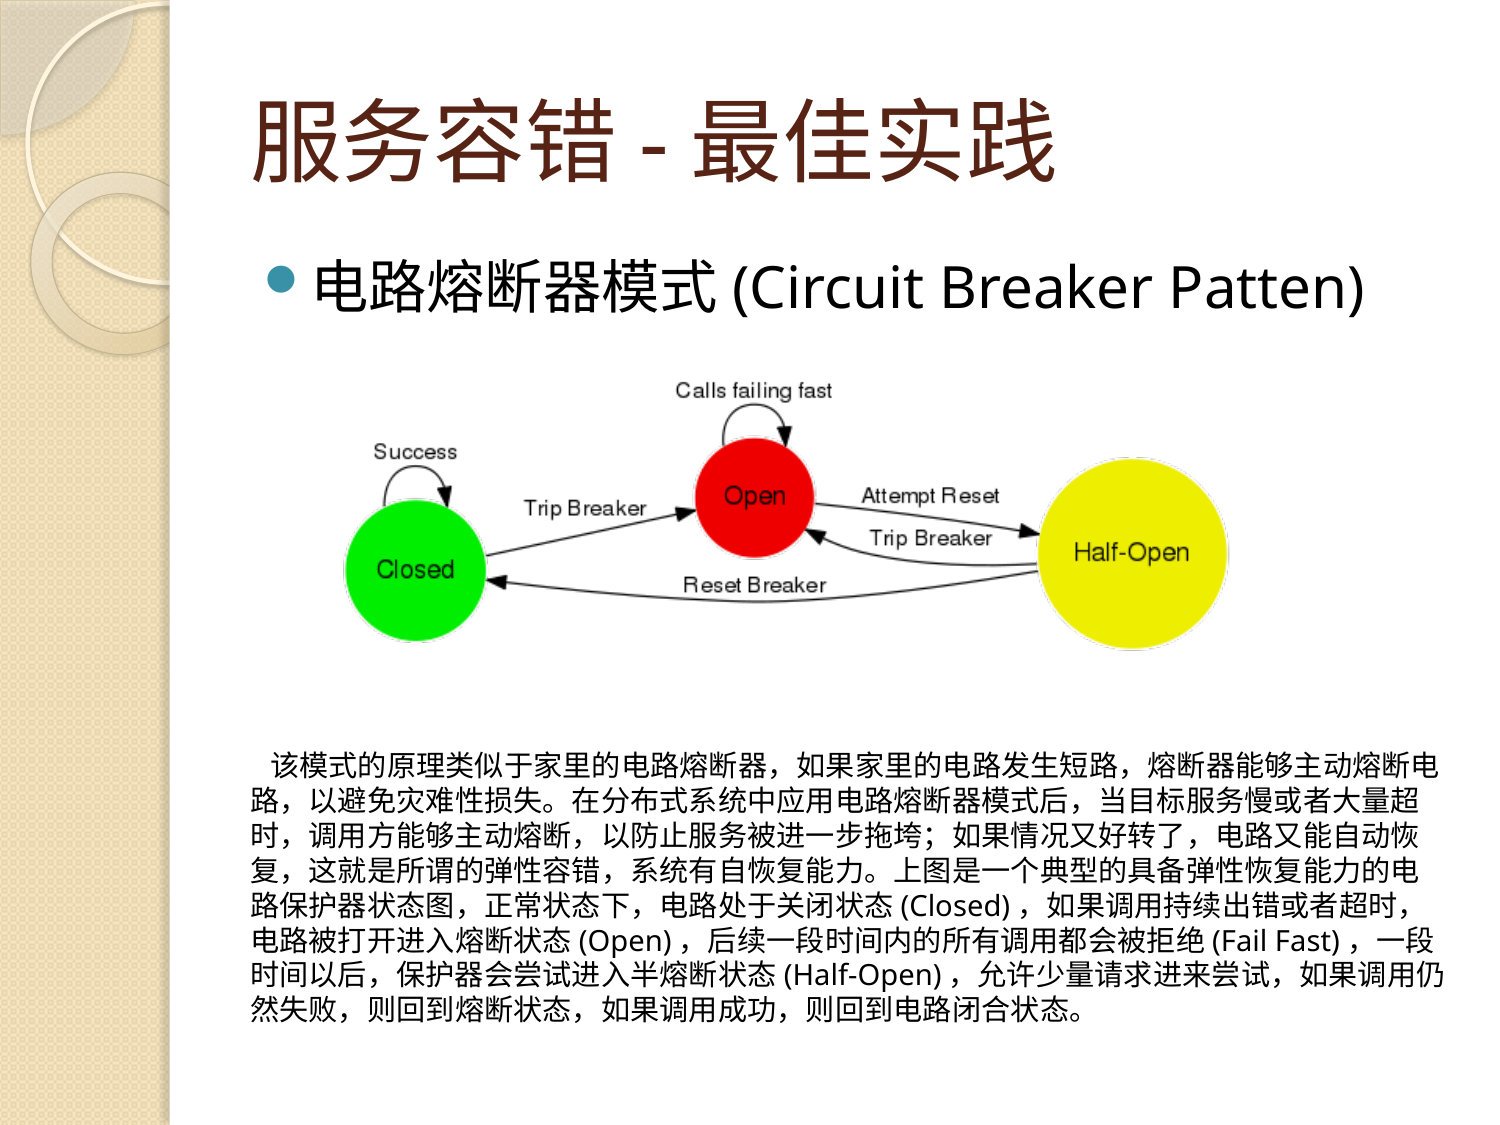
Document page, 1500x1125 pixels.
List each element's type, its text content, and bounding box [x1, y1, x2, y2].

list 电路熔断器模式(Circuit Breaker Patten) [235, 249, 1436, 338]
picture [336, 373, 1237, 657]
text_box 该模式的原理类似于家里的电路熔断器，如果家里的电路发生短路，熔断器能够主动熔断电路，以避免灾难性损失。在分布式系统中应用电路熔断器模式后，当目标服务慢或者大量超时，调用方能够主动熔断，以防止服务被进一步拖垮；如果情况又好转了，电路又能自动恢复，这就是所谓的弹性容错，系统有自恢复能力。上图是一个典型的具备弹性恢复能力的电路保护器状态图，正常状态下，电路处于关闭状态(Closed)，如果调用持续出错或者超时，电路被打开进入熔断状态(Open)，后续一段时间内的所有调用都会被拒绝(Fail Fast)，一段时间以后，保护器会尝试进入半熔断状态(Half-Open)，允许少量请求进来尝试，如果调用仍然失败，则回到熔断状态，如果调用成功，则回到电路闭合状态。 [235, 739, 1464, 1034]
title 服务容错-最佳实践 [235, 45, 1466, 233]
